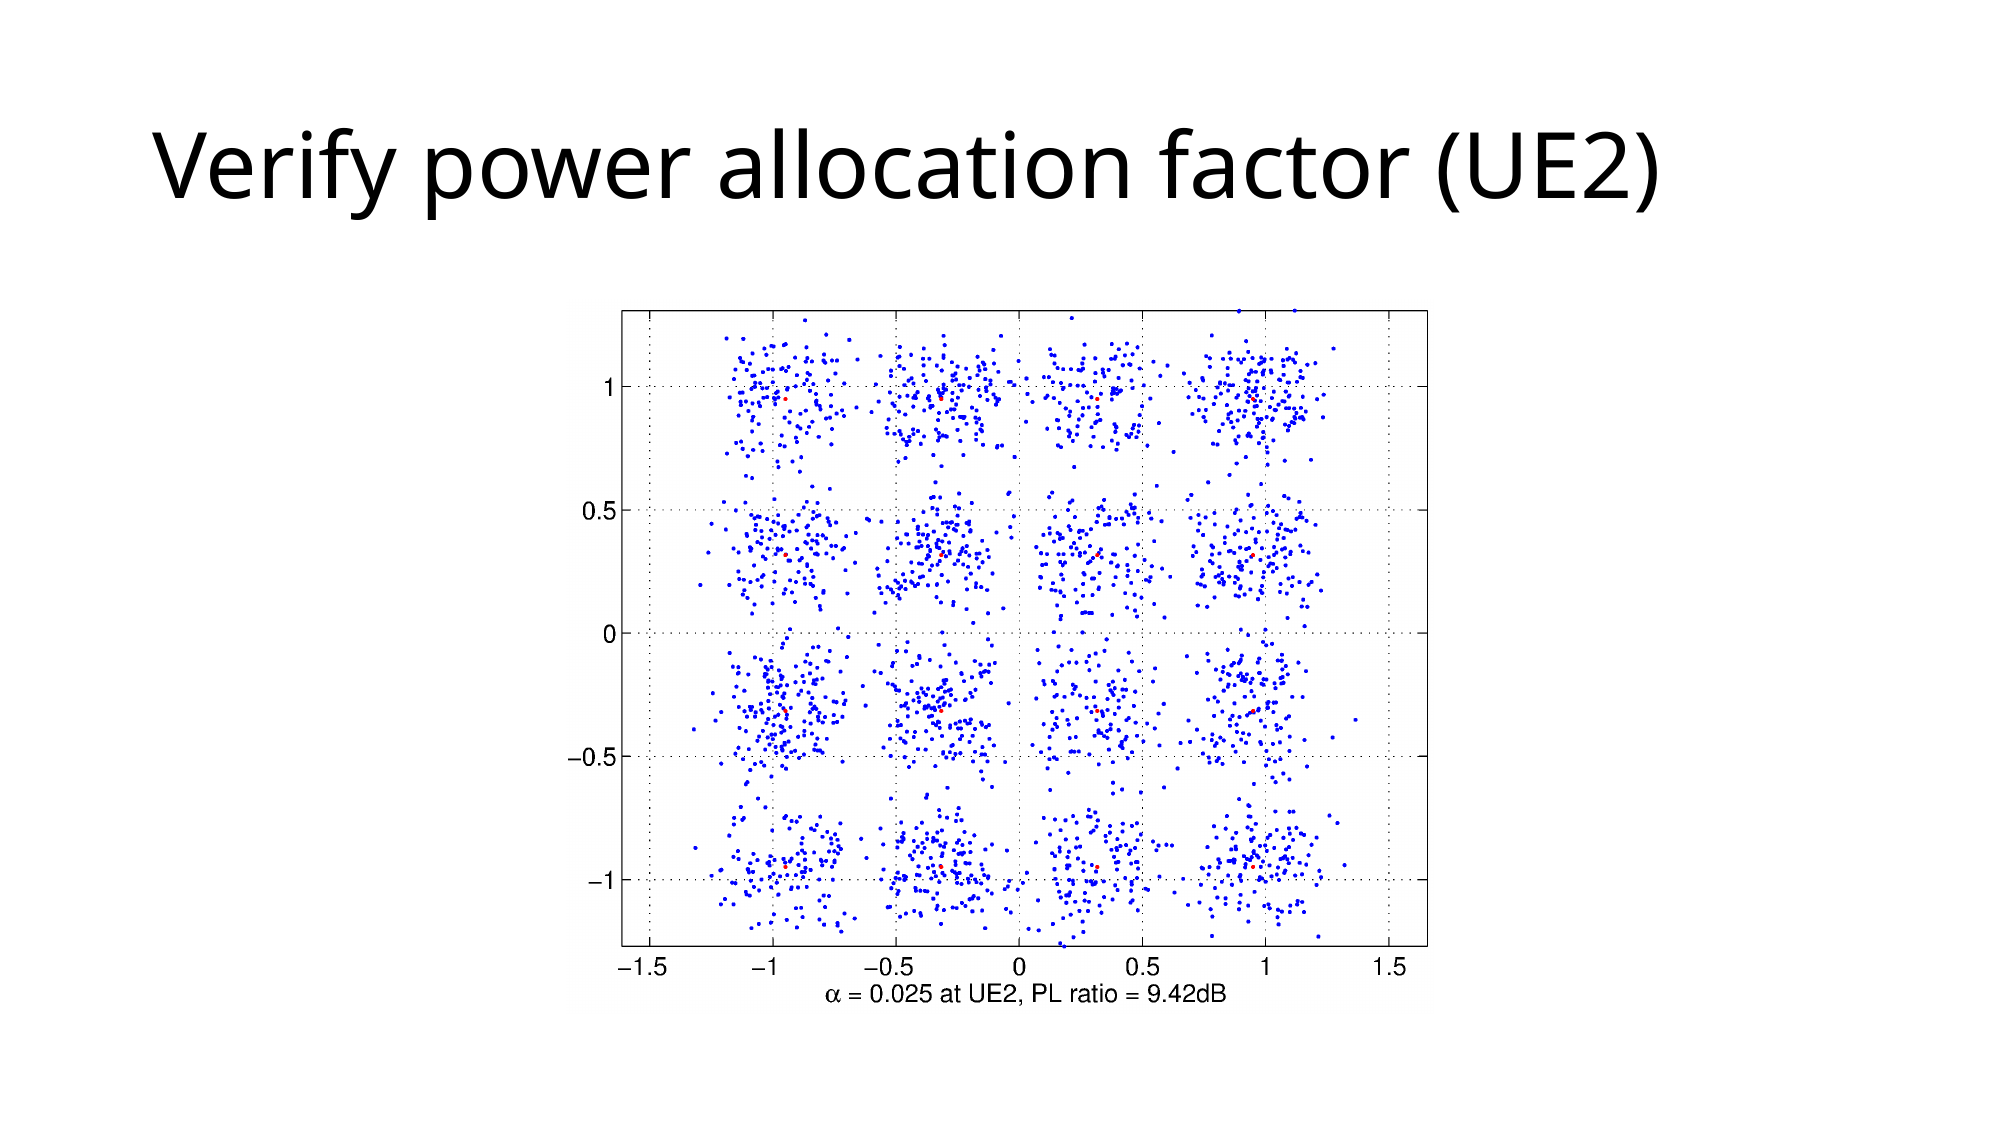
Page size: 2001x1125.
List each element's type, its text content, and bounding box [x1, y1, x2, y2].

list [566, 299, 1434, 1014]
title Verify power allocation factor (UE2) [137, 59, 1863, 278]
